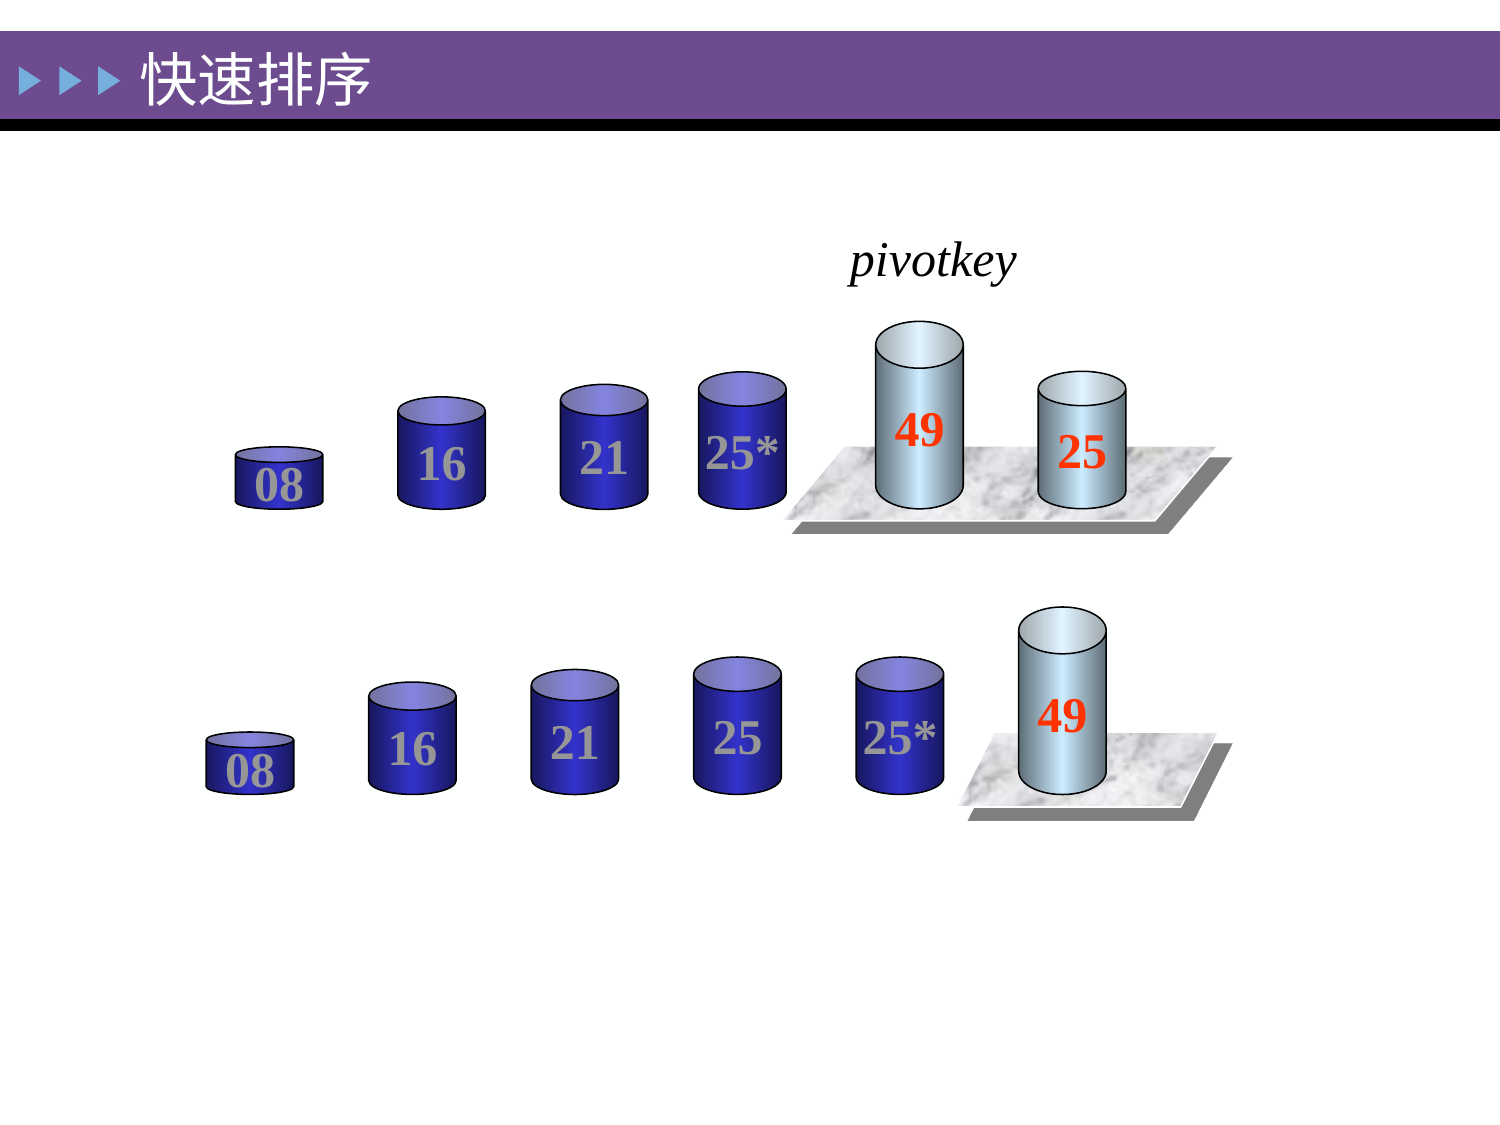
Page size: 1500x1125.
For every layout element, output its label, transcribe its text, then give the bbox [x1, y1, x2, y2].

text_box [956, 731, 1219, 807]
text_box 快速排序 [125, 35, 525, 123]
text_box 16 [397, 396, 486, 510]
text_box pivotkey [835, 218, 1036, 294]
text_box 08 [206, 731, 294, 795]
text_box [781, 445, 1219, 521]
text_box 08 [235, 446, 323, 510]
text_box 25* [856, 656, 944, 795]
text_box 16 [368, 682, 457, 795]
text_box 25 [1038, 371, 1126, 509]
text_box 21 [560, 384, 648, 510]
text_box 49 [1018, 606, 1107, 795]
text_box 21 [531, 669, 619, 795]
text_box 25 [693, 656, 782, 795]
text_box 49 [875, 321, 964, 509]
text_box 25* [698, 371, 787, 510]
